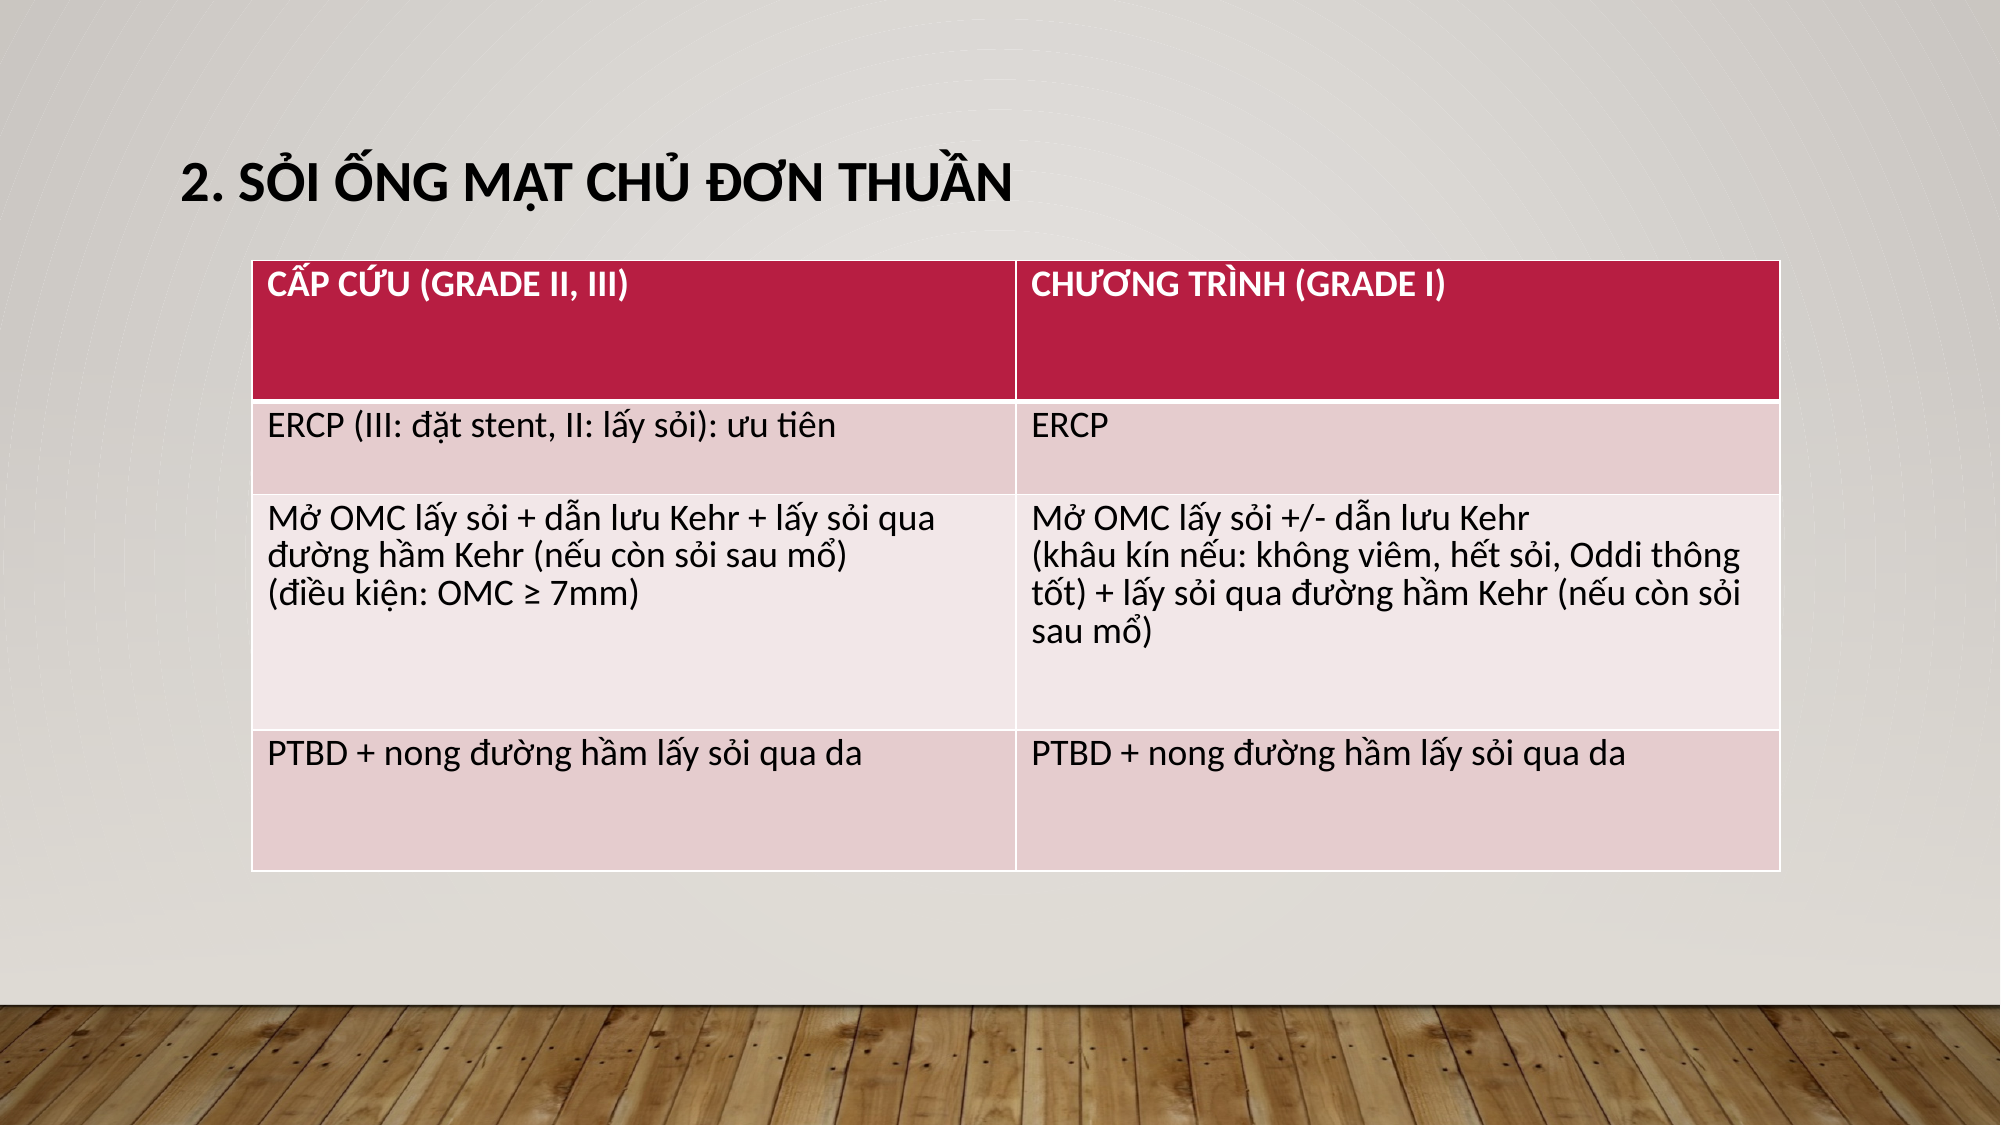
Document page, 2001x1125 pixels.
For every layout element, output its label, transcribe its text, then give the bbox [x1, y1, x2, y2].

table_header CHƯƠNG TRÌNH (GRADE I) [1017, 261, 1779, 399]
picture [0, 1005, 2000, 1125]
table_cell PTBD + nong đường hầm lấy sỏi qua da [253, 731, 1015, 870]
table_cell ERCP (III: đặt stent, II: lấy sỏi): ưu tiên [253, 404, 1015, 494]
table_header CẤP CỨU (GRADE II, III) [253, 261, 1015, 399]
table_cell Mở OMC lấy sỏi +/- dẫn lưu Kehr (khâu kín nếu: không viêm, hết sỏi, Oddi thông tốt) + lấy sỏi qua đường hầm Kehr (nếu còn sỏi sau mổ) [1017, 495, 1779, 729]
table_cell PTBD + nong đường hầm lấy sỏi qua da [1017, 731, 1779, 870]
table_cell Mở OMC lấy sỏi + dẫn lưu Kehr + lấy sỏi qua đường hầm Kehr (nếu còn sỏi sau mổ) (điều kiện: OMC ≥ 7mm) [253, 495, 1015, 729]
table_cell ERCP [1017, 404, 1779, 494]
text_box 2. SỎI ỐNG MẬT CHỦ ĐƠN THUẦN [165, 100, 1587, 221]
